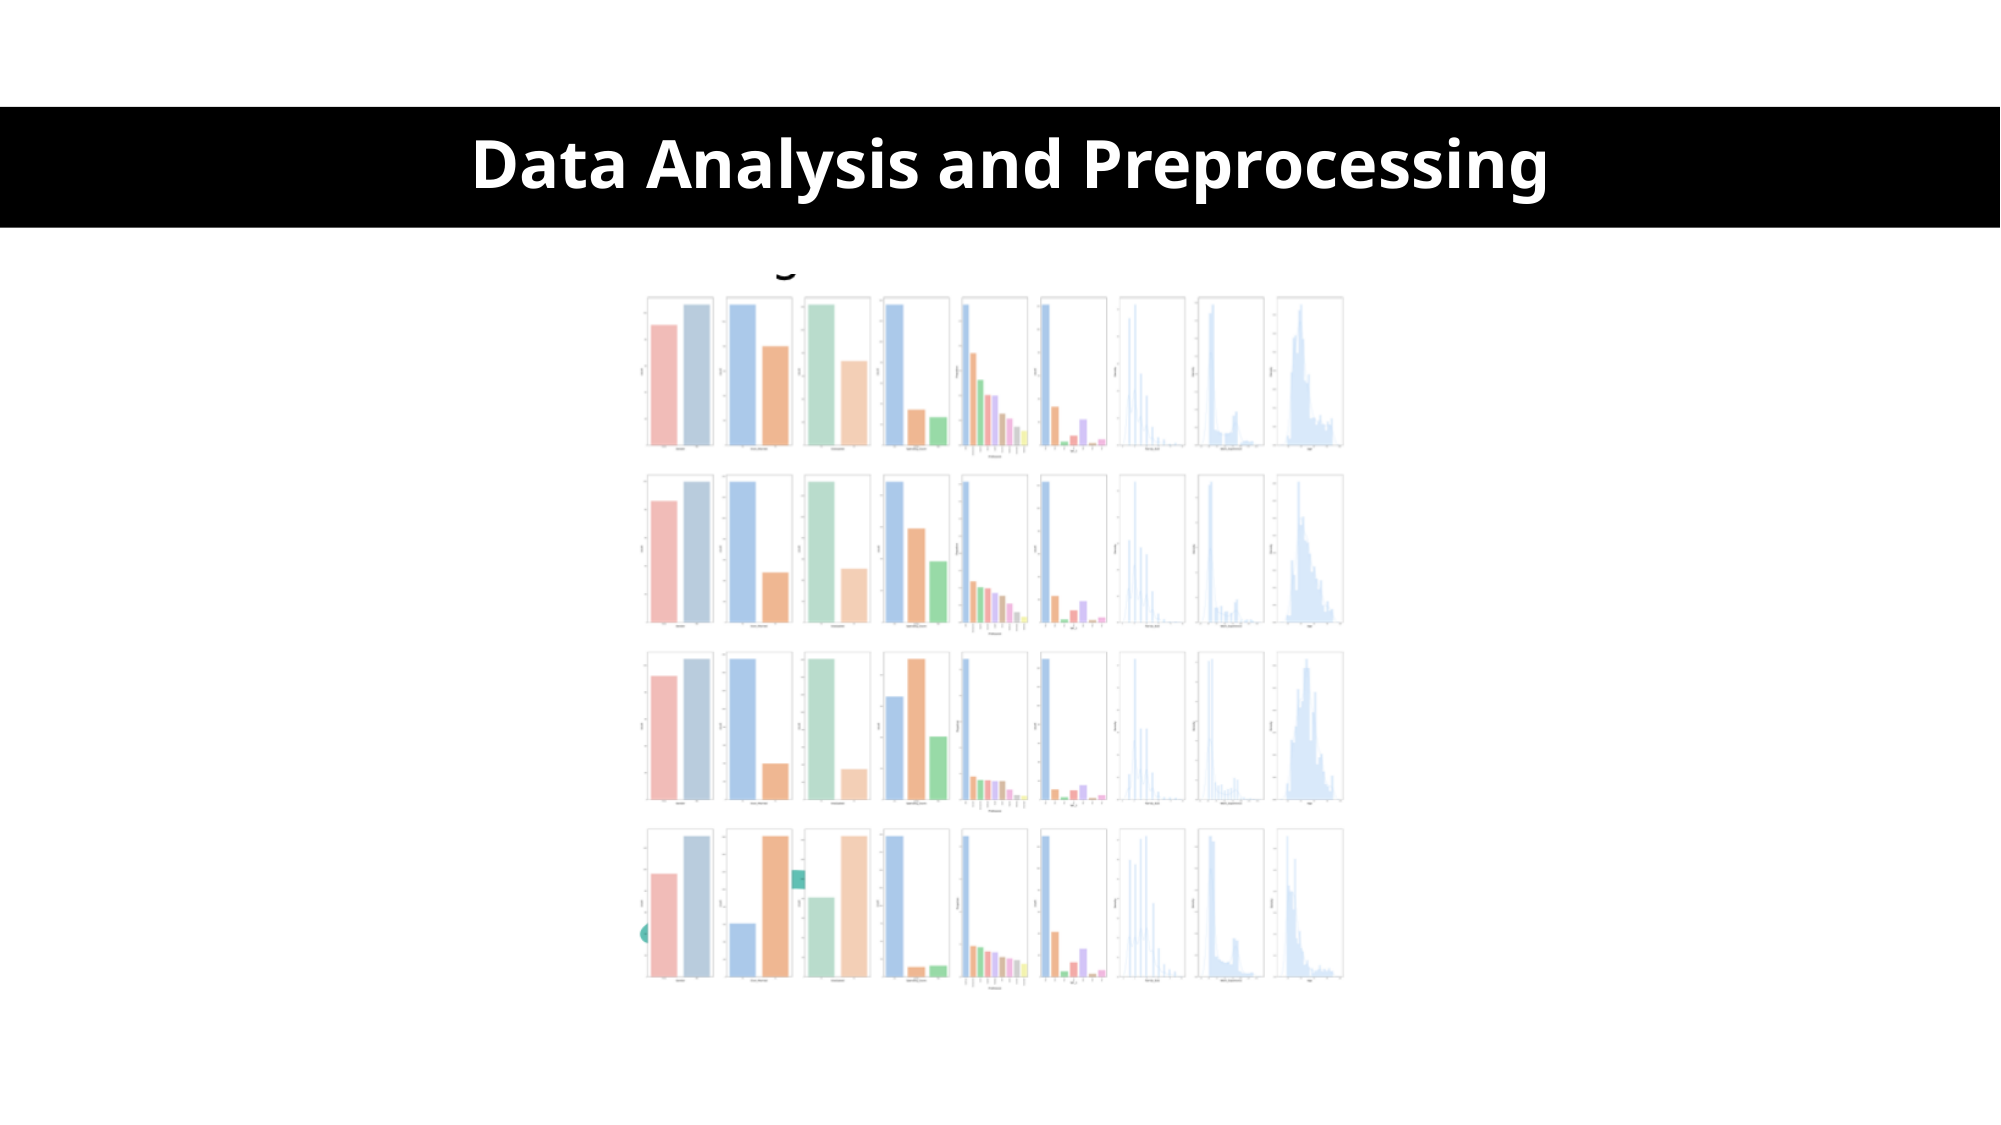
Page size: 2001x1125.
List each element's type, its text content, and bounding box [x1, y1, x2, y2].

picture [634, 274, 1365, 996]
title Data Analysis and Preprocessing [91, 105, 1931, 228]
text_box [0, 106, 2000, 229]
